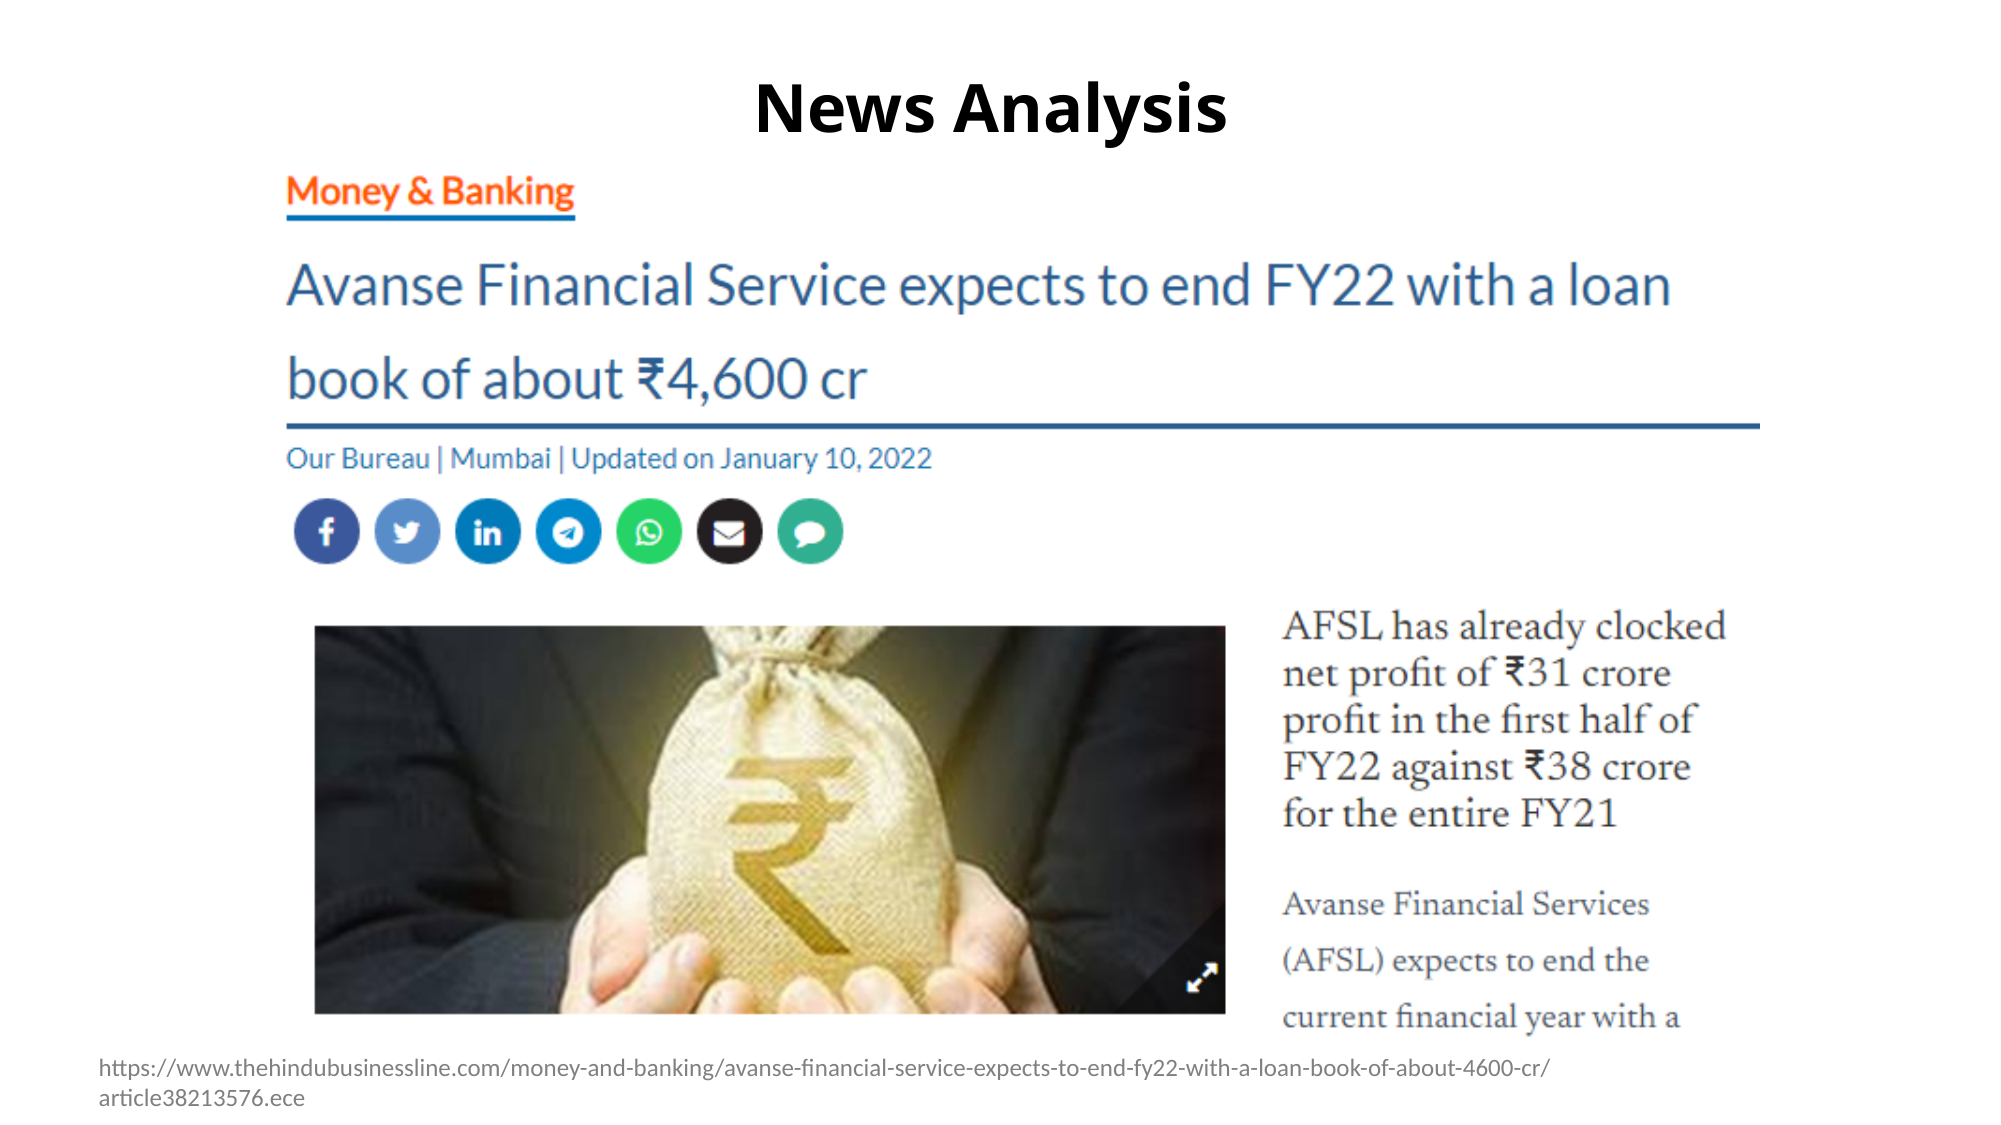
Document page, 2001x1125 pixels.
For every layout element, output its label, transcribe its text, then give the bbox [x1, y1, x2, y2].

picture [259, 165, 1760, 1052]
title News Analysis [362, 31, 1638, 155]
text_box https://www.thehindubusinessline.com/money-and-banking/avanse-financial-service-expects-to-end-fy22-with-a-loan-book-of-about-4600-cr/article38213576.ece [84, 1043, 1746, 1119]
